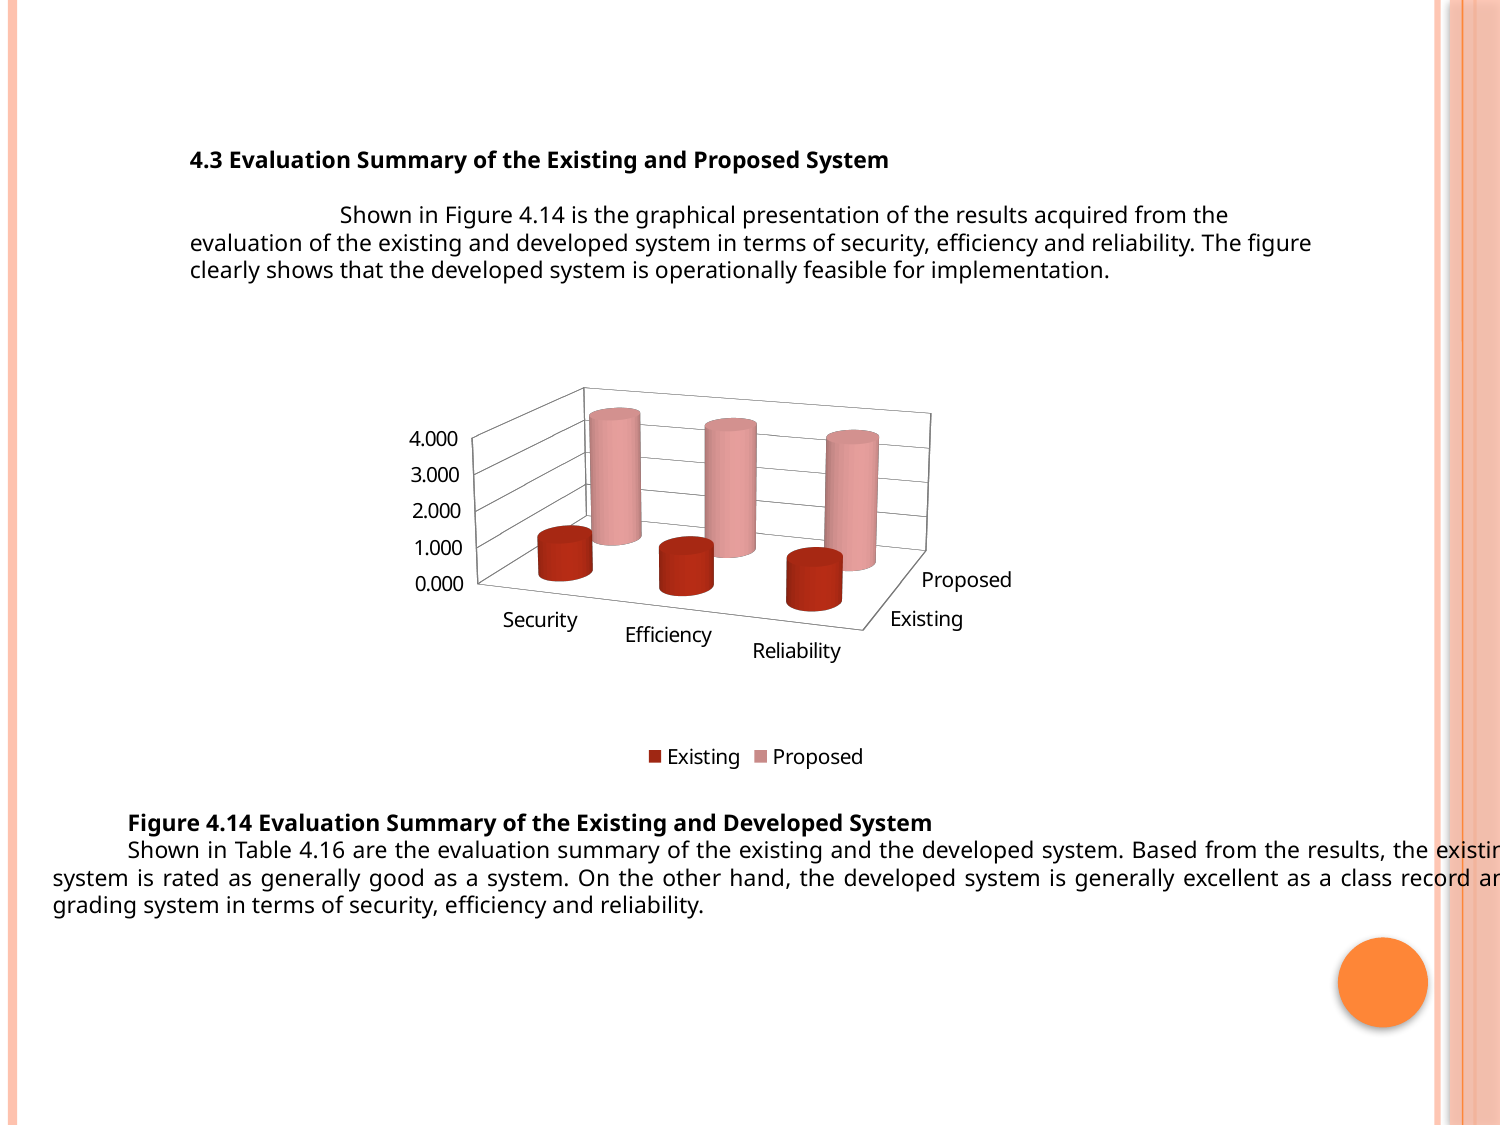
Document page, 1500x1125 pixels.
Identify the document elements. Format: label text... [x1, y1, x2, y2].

chart [361, 361, 1151, 777]
text_box Figure 4.14 Evaluation Summary of the Existing and Developed System Shown in Table 4.16 are the evaluation summary of the existing and the developed system. Based from the results, the existing system is rated as generally good as a system. On the other hand, the developed system is generally excellent as a class record and grading system in terms of security, efficiency and reliability. [37, 800, 1500, 926]
text_box 4.3 Evaluation Summary of the Existing and Proposed System Shown in Figure 4.14 is the graphical presentation of the results acquired from the evaluation of the existing and developed system in terms of security, efficiency and reliability. The figure clearly shows that the developed system is operationally feasible for implementation. [174, 138, 1338, 336]
